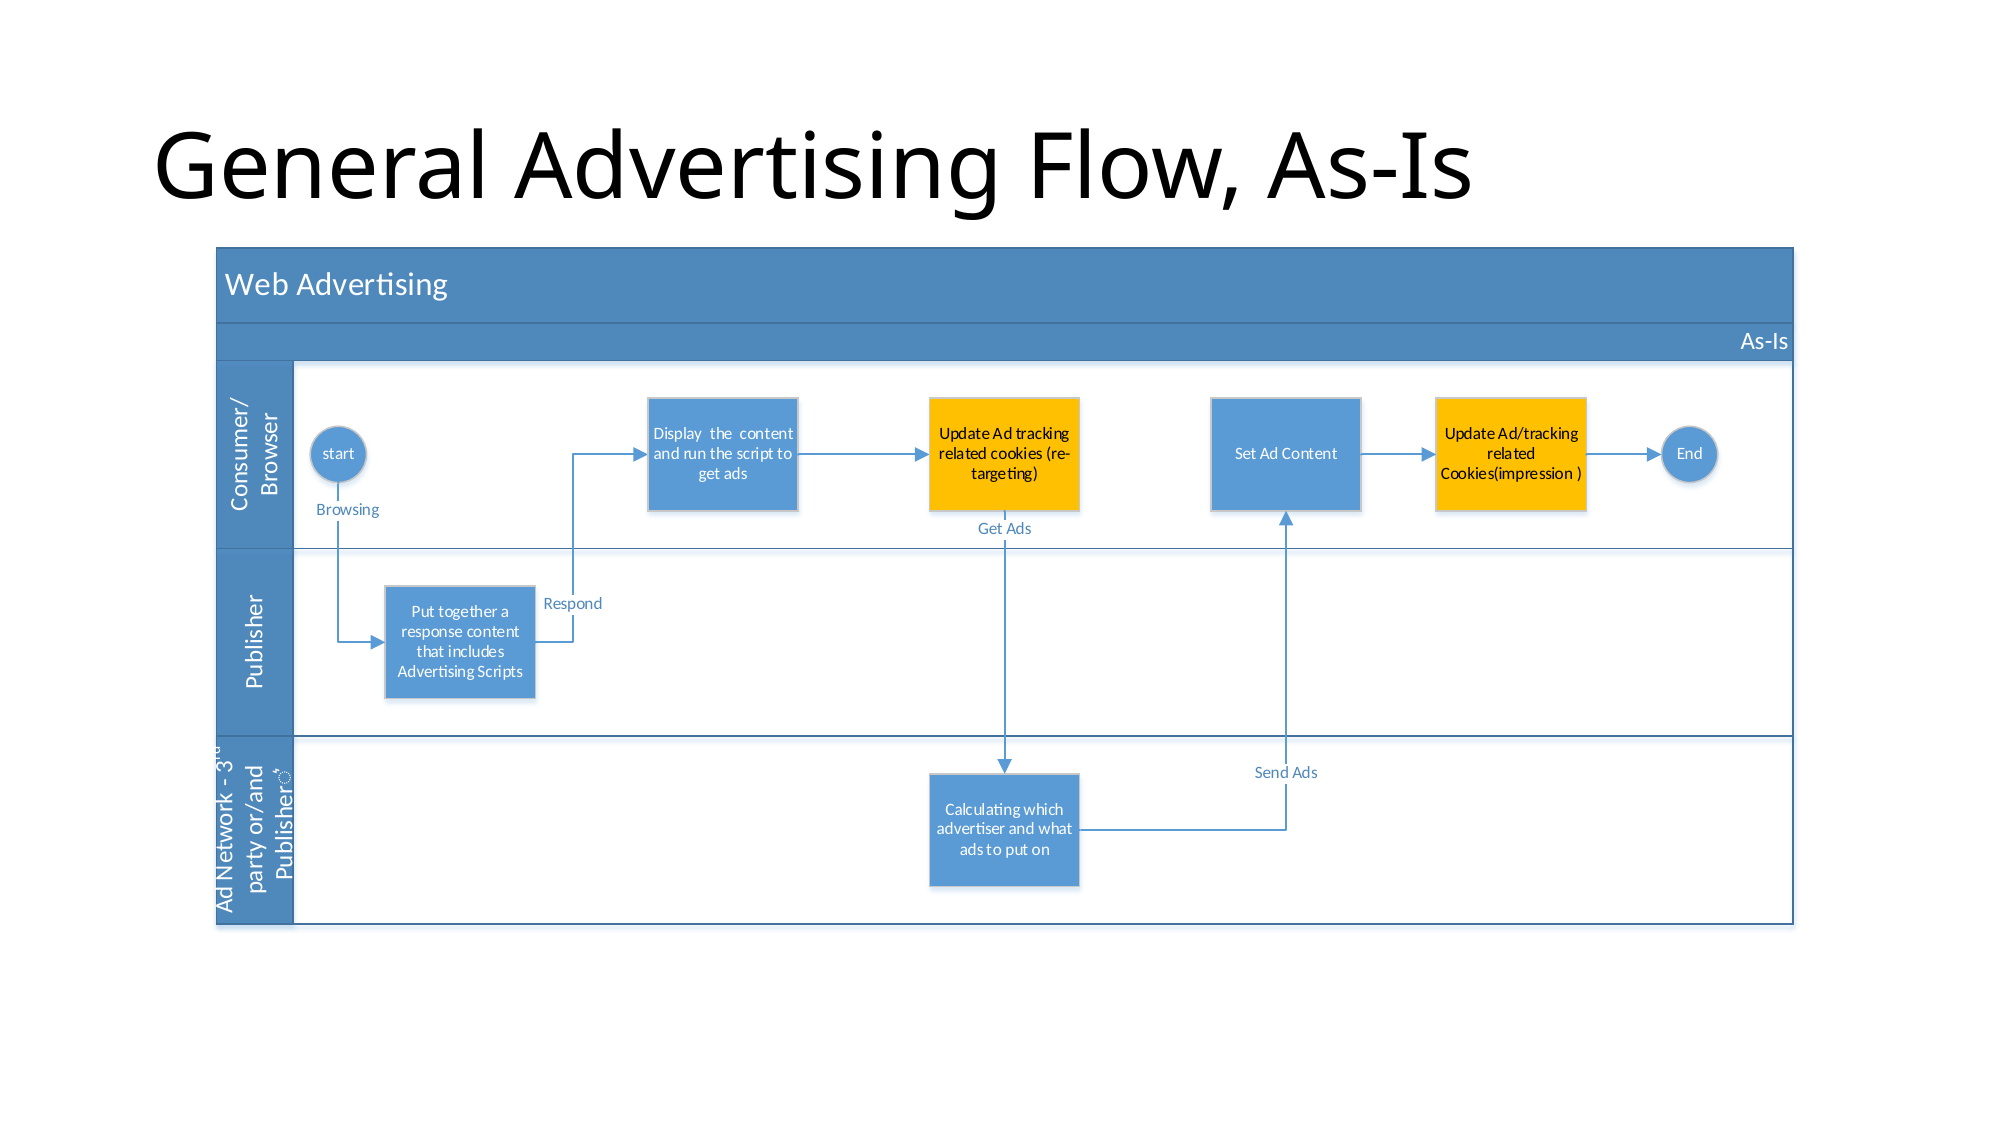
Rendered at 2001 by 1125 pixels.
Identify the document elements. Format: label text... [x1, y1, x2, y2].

title General Advertising Flow, As-Is [137, 59, 1863, 278]
picture [198, 242, 1802, 936]
